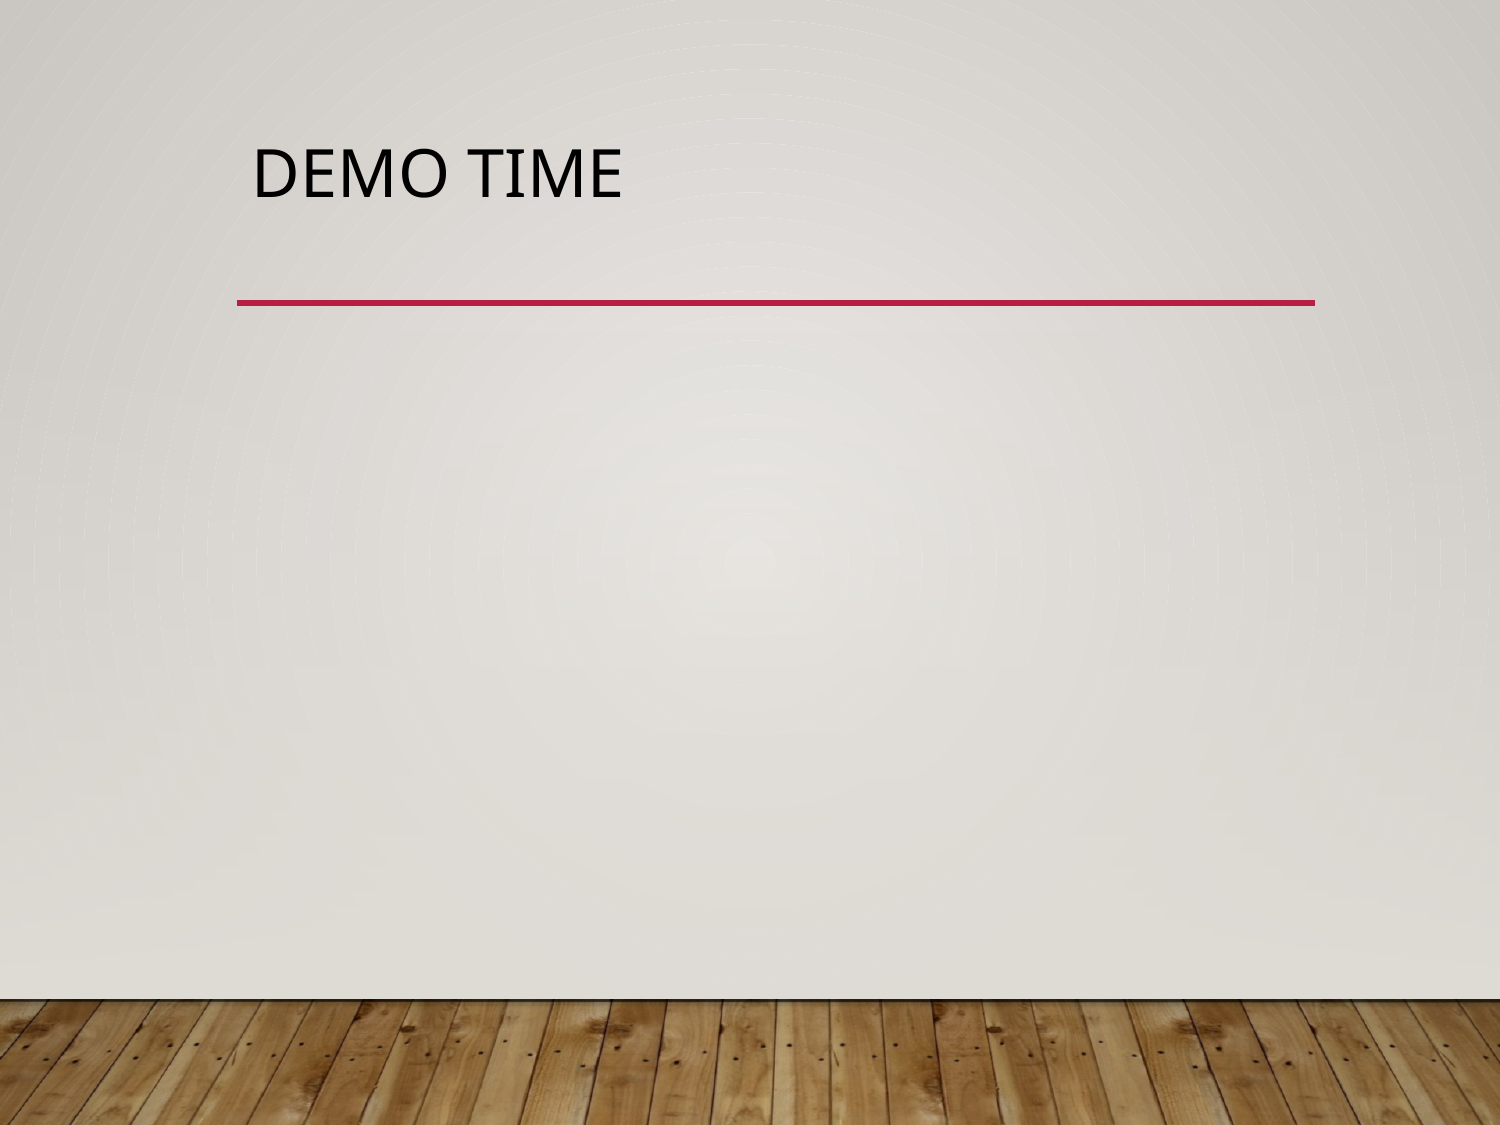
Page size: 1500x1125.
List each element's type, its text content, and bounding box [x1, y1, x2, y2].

title Demo Time [236, 131, 1315, 305]
picture [0, 999, 1500, 1125]
